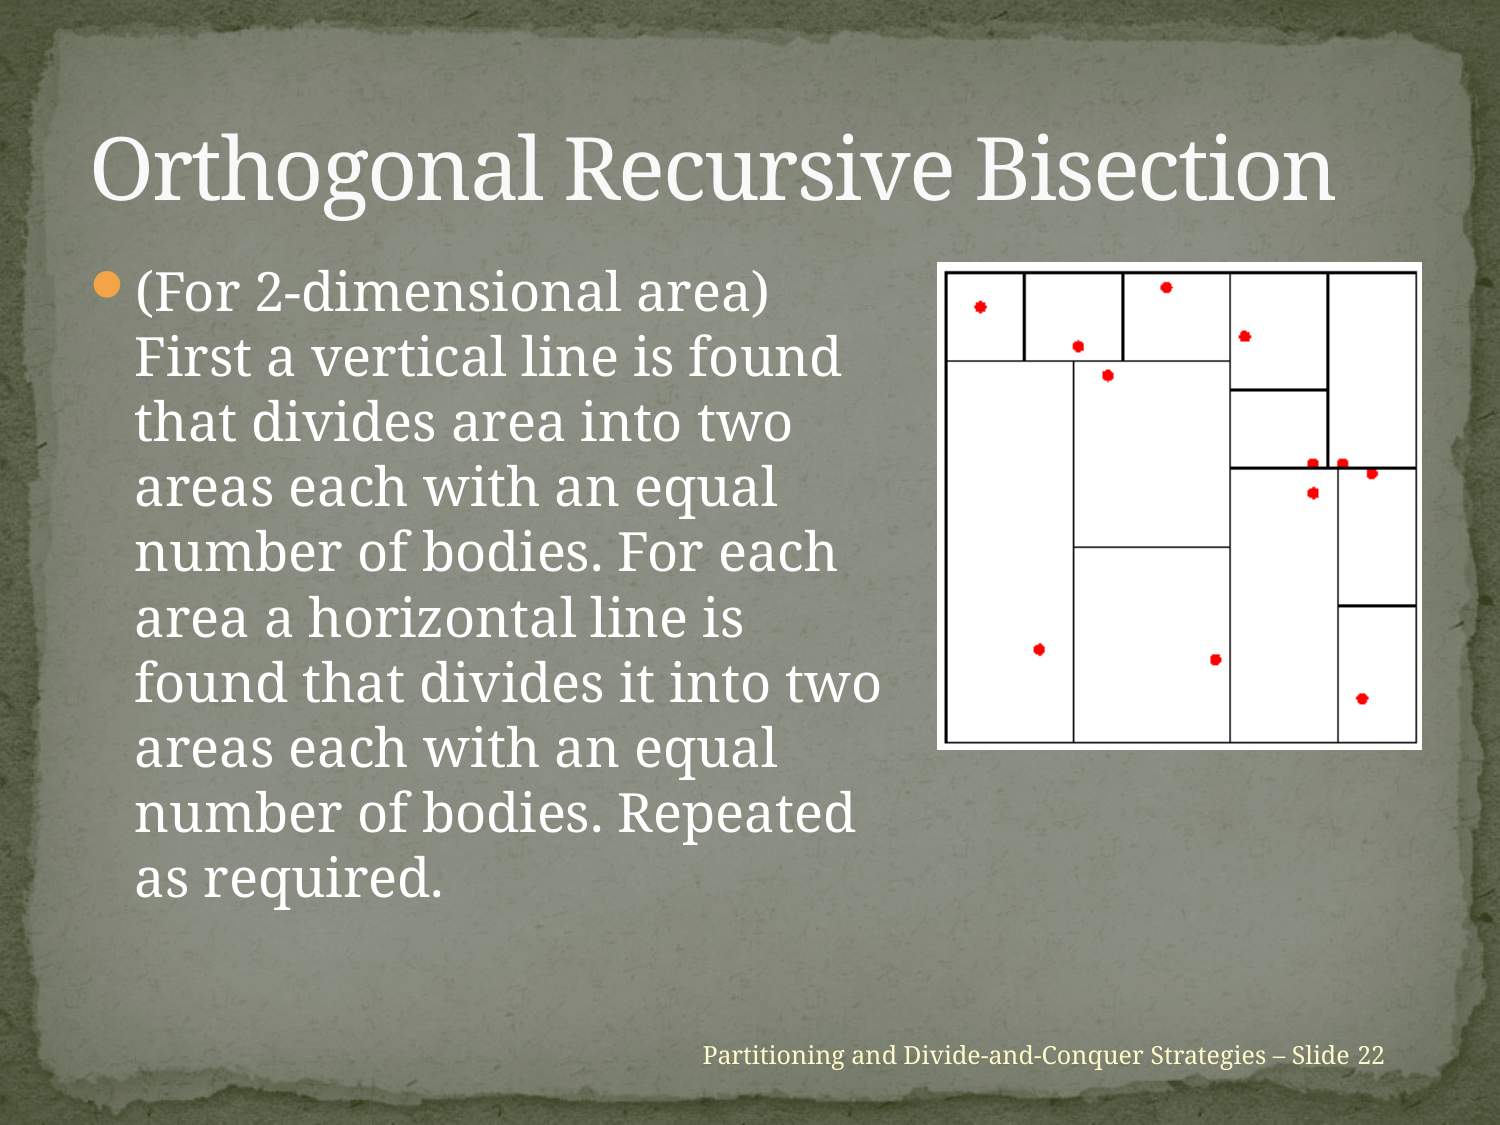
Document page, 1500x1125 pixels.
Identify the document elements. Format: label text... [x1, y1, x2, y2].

picture [937, 262, 1422, 751]
list (For 2-dimensional area) First a vertical line is found that divides area into two areas each with an equal number of bodies. For each area a horizontal line is found that divides it into two areas each with an equal number of bodies. Repeated as required. [75, 249, 913, 1000]
title Orthogonal Recursive Bisection [74, 24, 1425, 225]
footer Partitioning and Divide-and-Conquer Strategies – Slide 22 [312, 1025, 1400, 1088]
